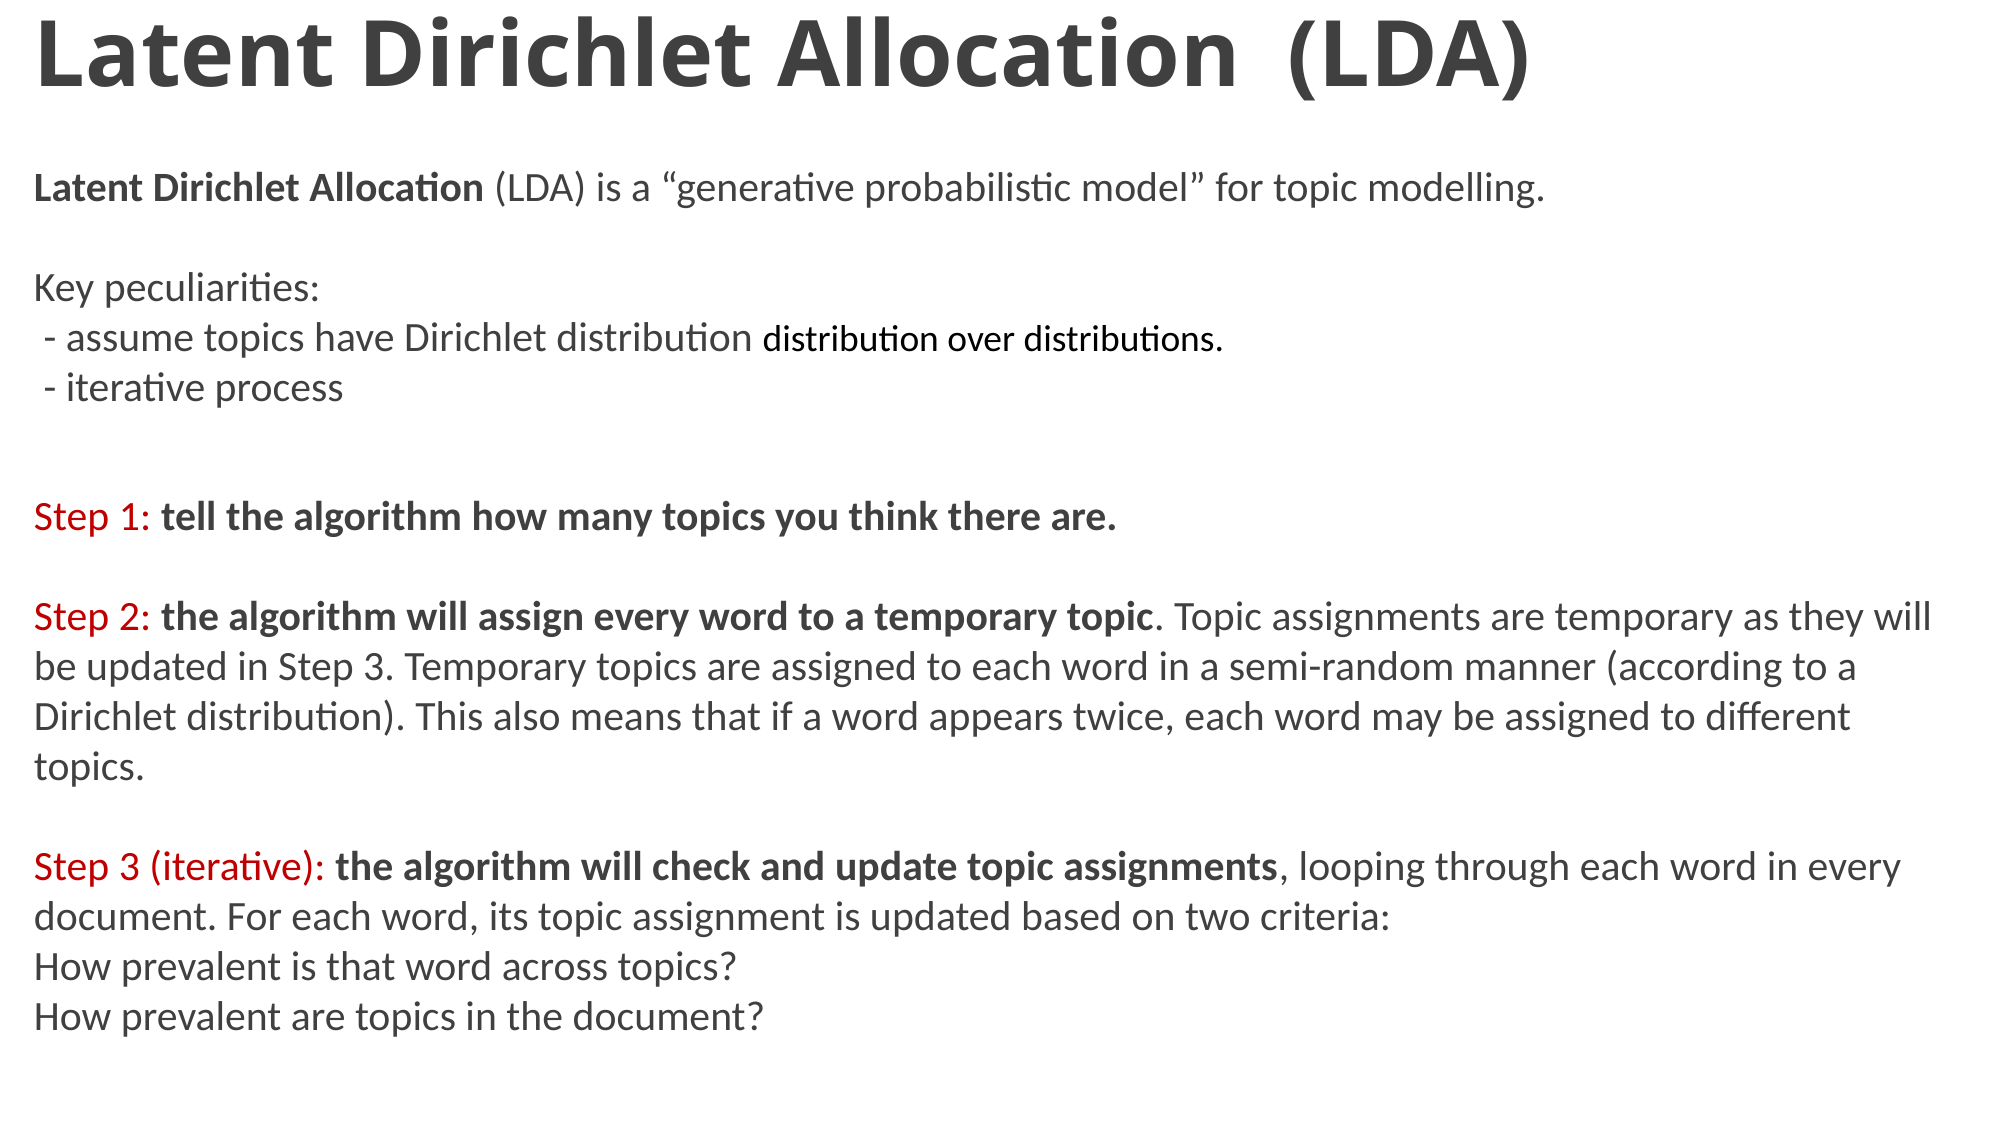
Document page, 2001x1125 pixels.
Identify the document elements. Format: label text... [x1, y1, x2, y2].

text_box Step 1: tell the algorithm how many topics you think there are. Step 2: the algorithm will assign every word to a temporary topic. Topic assignments are temporary as they will be updated in Step 3. Temporary topics are assigned to each word in a semi-random manner (according to a Dirichlet distribution). This also means that if a word appears twice, each word may be assigned to different topics. Step 3 (iterative): the algorithm will check and update topic assignments, looping through each word in every document. For each word, its topic assignment is updated based on two criteria: How prevalent is that word across topics? How prevalent are topics in the document? [19, 481, 1963, 1047]
text_box Latent Dirichlet Allocation (LDA) [19, 0, 2000, 127]
text_box Latent Dirichlet Allocation (LDA) is a “generative probabilistic model” for topic modelling. Key peculiarities: - assume topics have Dirichlet distribution distribution over distributions. - iterative process [19, 152, 1844, 417]
